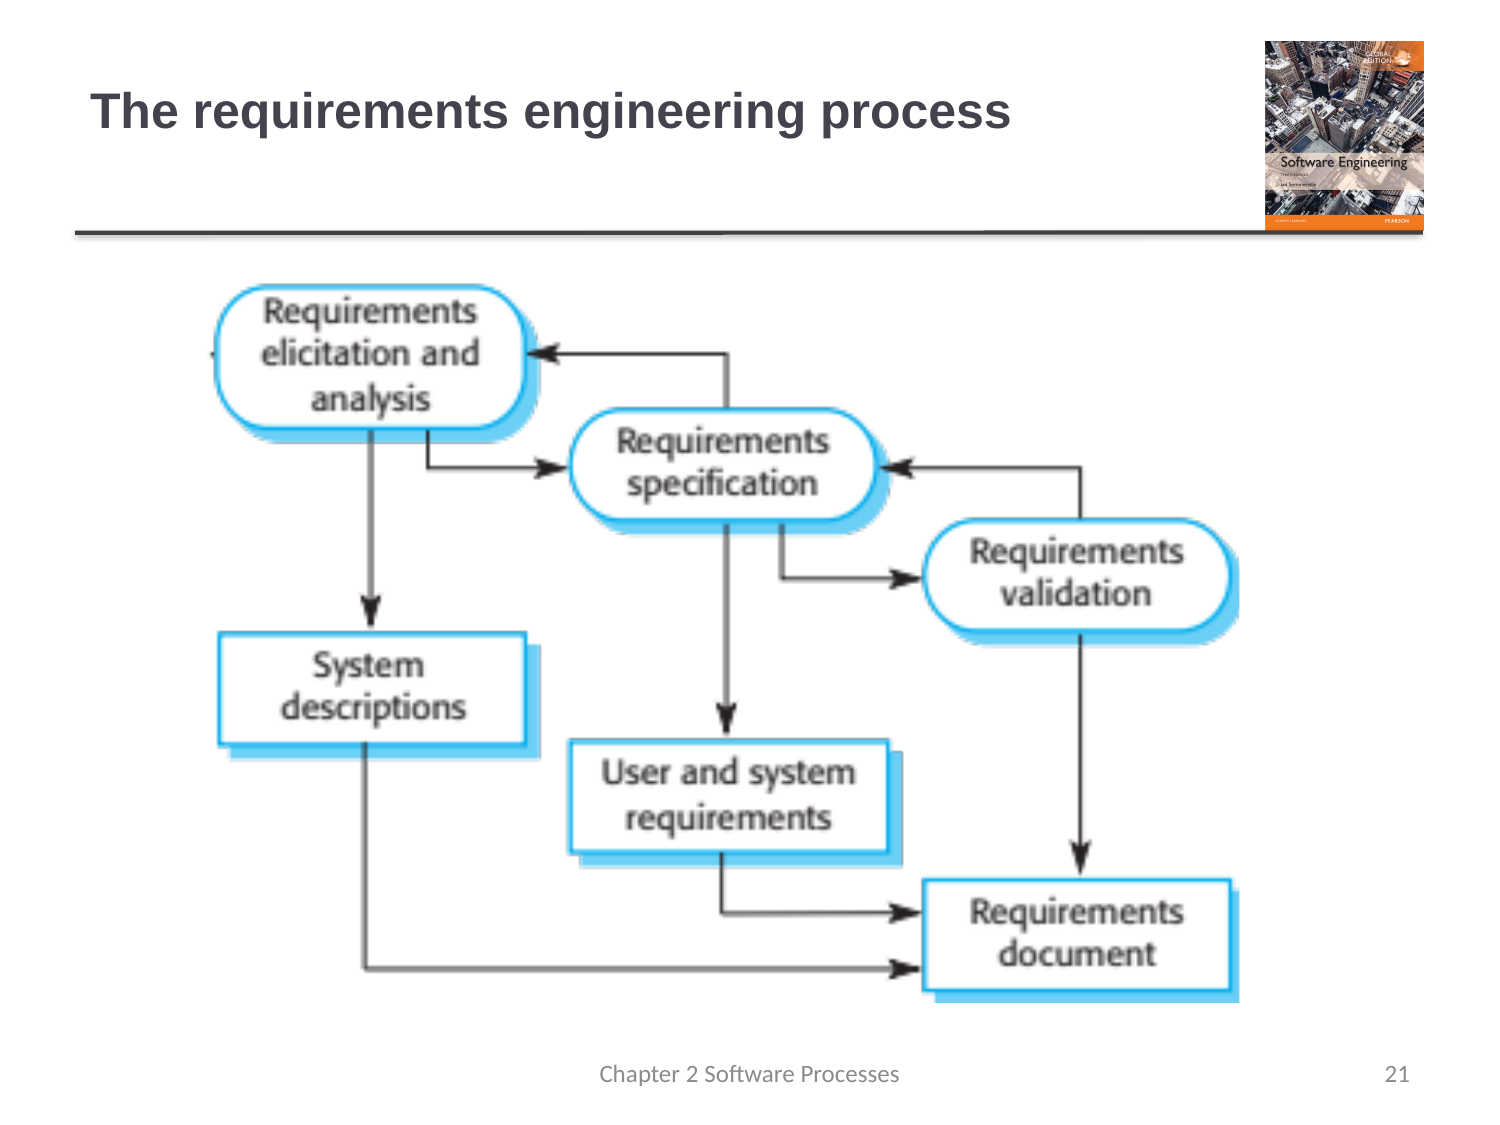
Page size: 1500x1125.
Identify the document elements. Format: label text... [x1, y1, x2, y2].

picture [199, 281, 1240, 1003]
footer Chapter 2 Software Processes [512, 1042, 988, 1103]
title The requirements engineering process [74, 44, 1272, 233]
slide_number 21 [1074, 1042, 1425, 1103]
picture [1265, 41, 1424, 231]
